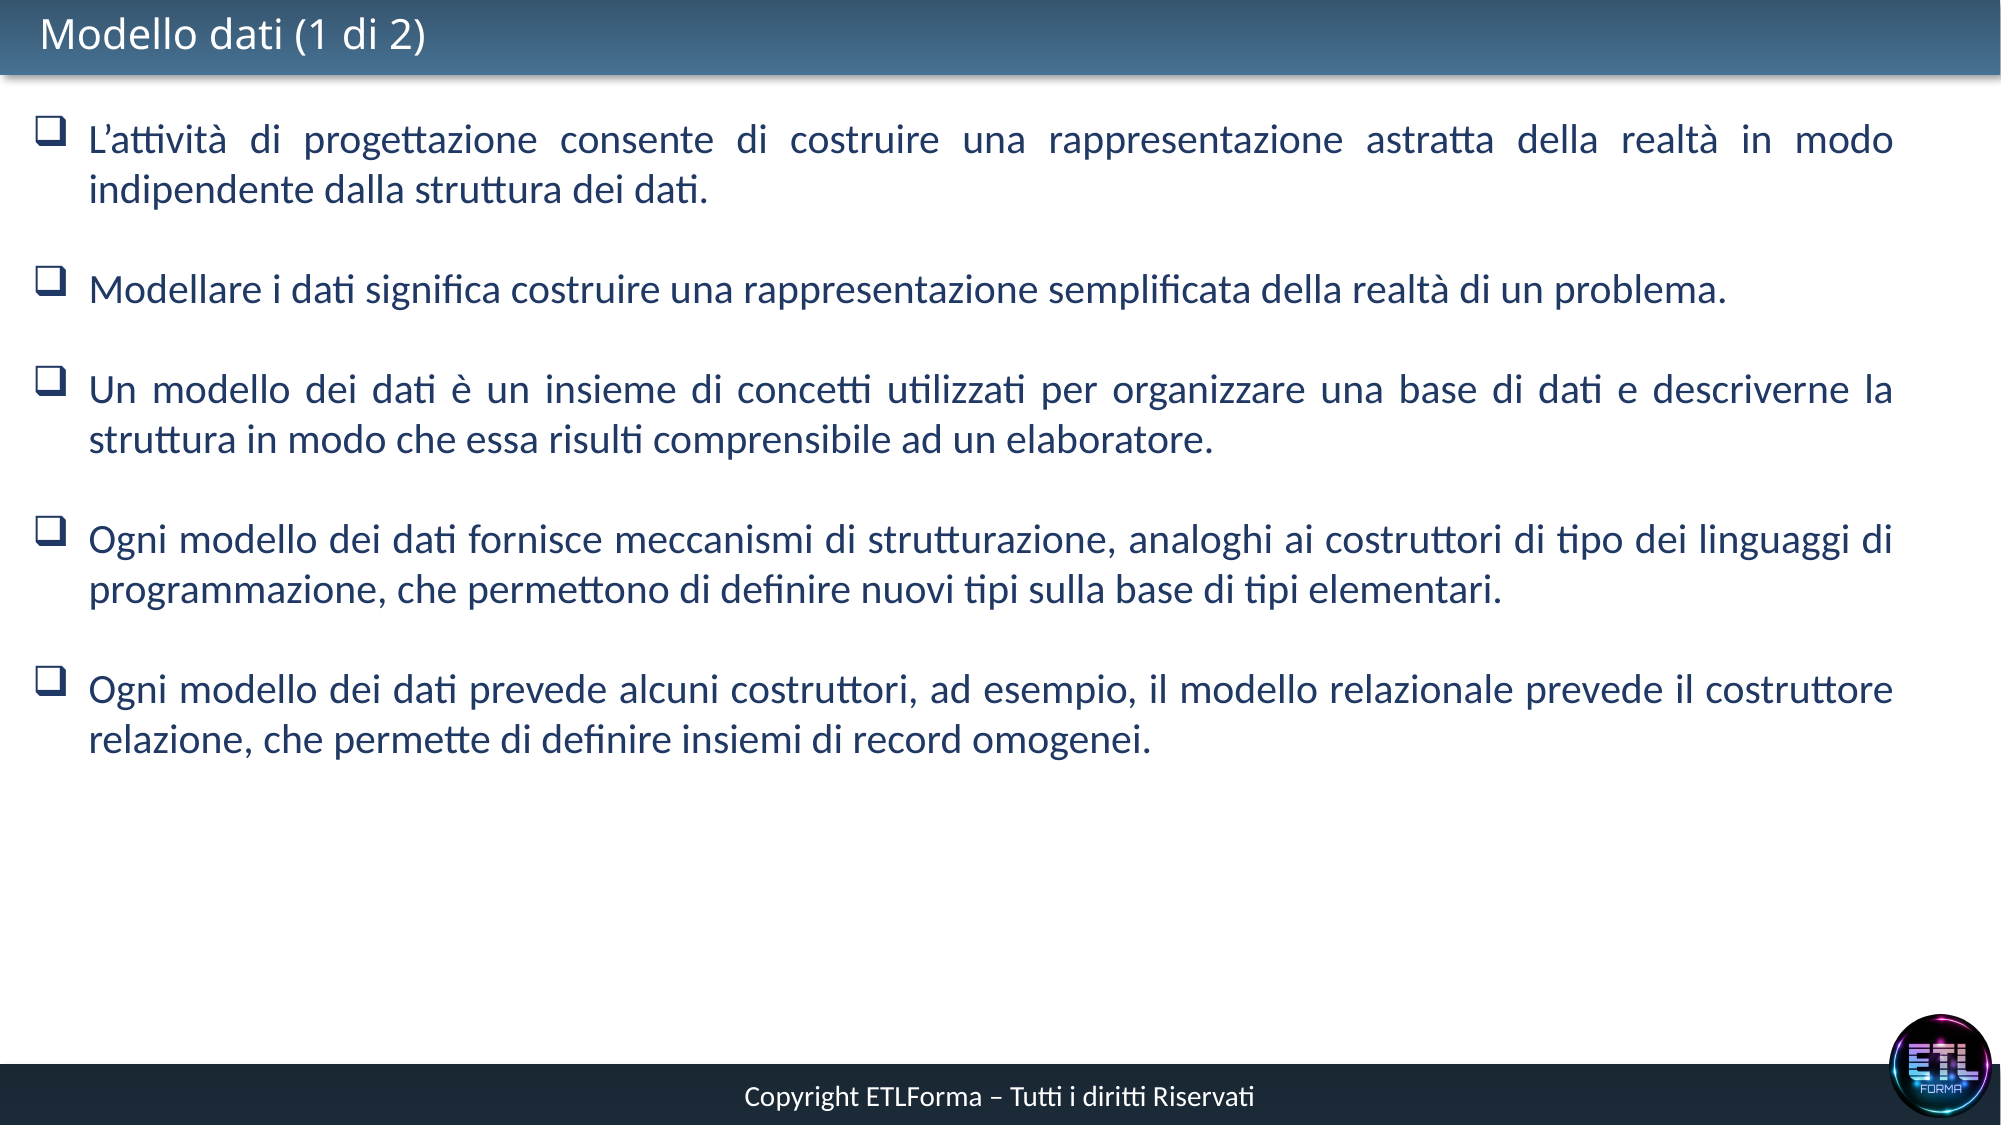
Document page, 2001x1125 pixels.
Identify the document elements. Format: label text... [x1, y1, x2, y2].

picture [1889, 1014, 1992, 1118]
text_box L’attività di progettazione consente di costruire una rappresentazione astratta della realtà in modo indipendente dalla struttura dei dati. Modellare i dati significa costruire una rappresentazione semplificata della realtà di un problema. Un modello dei dati è un insieme di concetti utilizzati per organizzare una base di dati e descriverne la struttura in modo che essa risulti comprensibile ad un elaboratore. Ogni modello dei dati fornisce meccanismi di strutturazione, analoghi ai costruttori di tipo dei linguaggi di programmazione, che permettono di definire nuovi tipi sulla base di tipi elementari. Ogni modello dei dati prevede alcuni costruttori, ad esempio, il modello relazionale prevede il costruttore relazione, che permette di definire insiemi di record omogenei. [17, 103, 1910, 960]
title Modello dati (1 di 2) [24, 10, 1984, 63]
